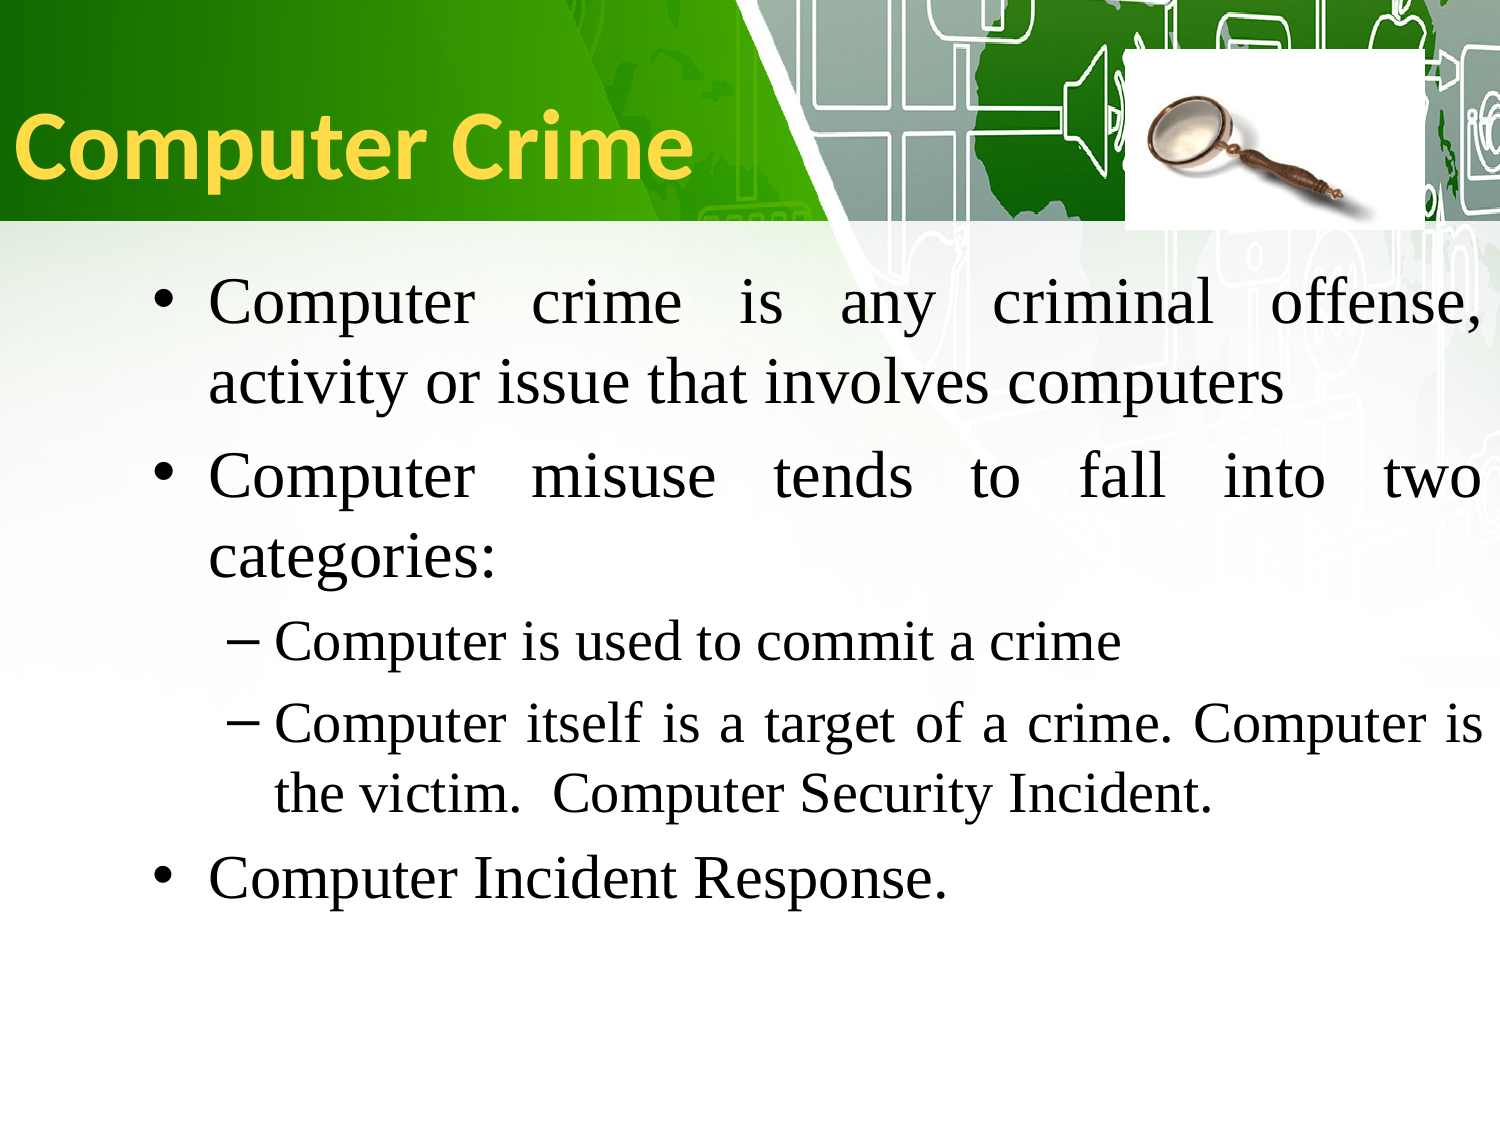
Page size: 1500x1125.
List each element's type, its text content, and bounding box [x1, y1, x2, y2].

text_box Computer Crime [0, 45, 1425, 233]
text_box Computer crime is any criminal offense, activity or issue that involves computers Computer misuse tends to fall into two categories: Computer is used to commit a crime Computer itself is a target of a crime. Computer is the victim. Computer Security Incident. Computer Incident Response. [137, 249, 1500, 1100]
picture [0, 0, 1500, 1125]
